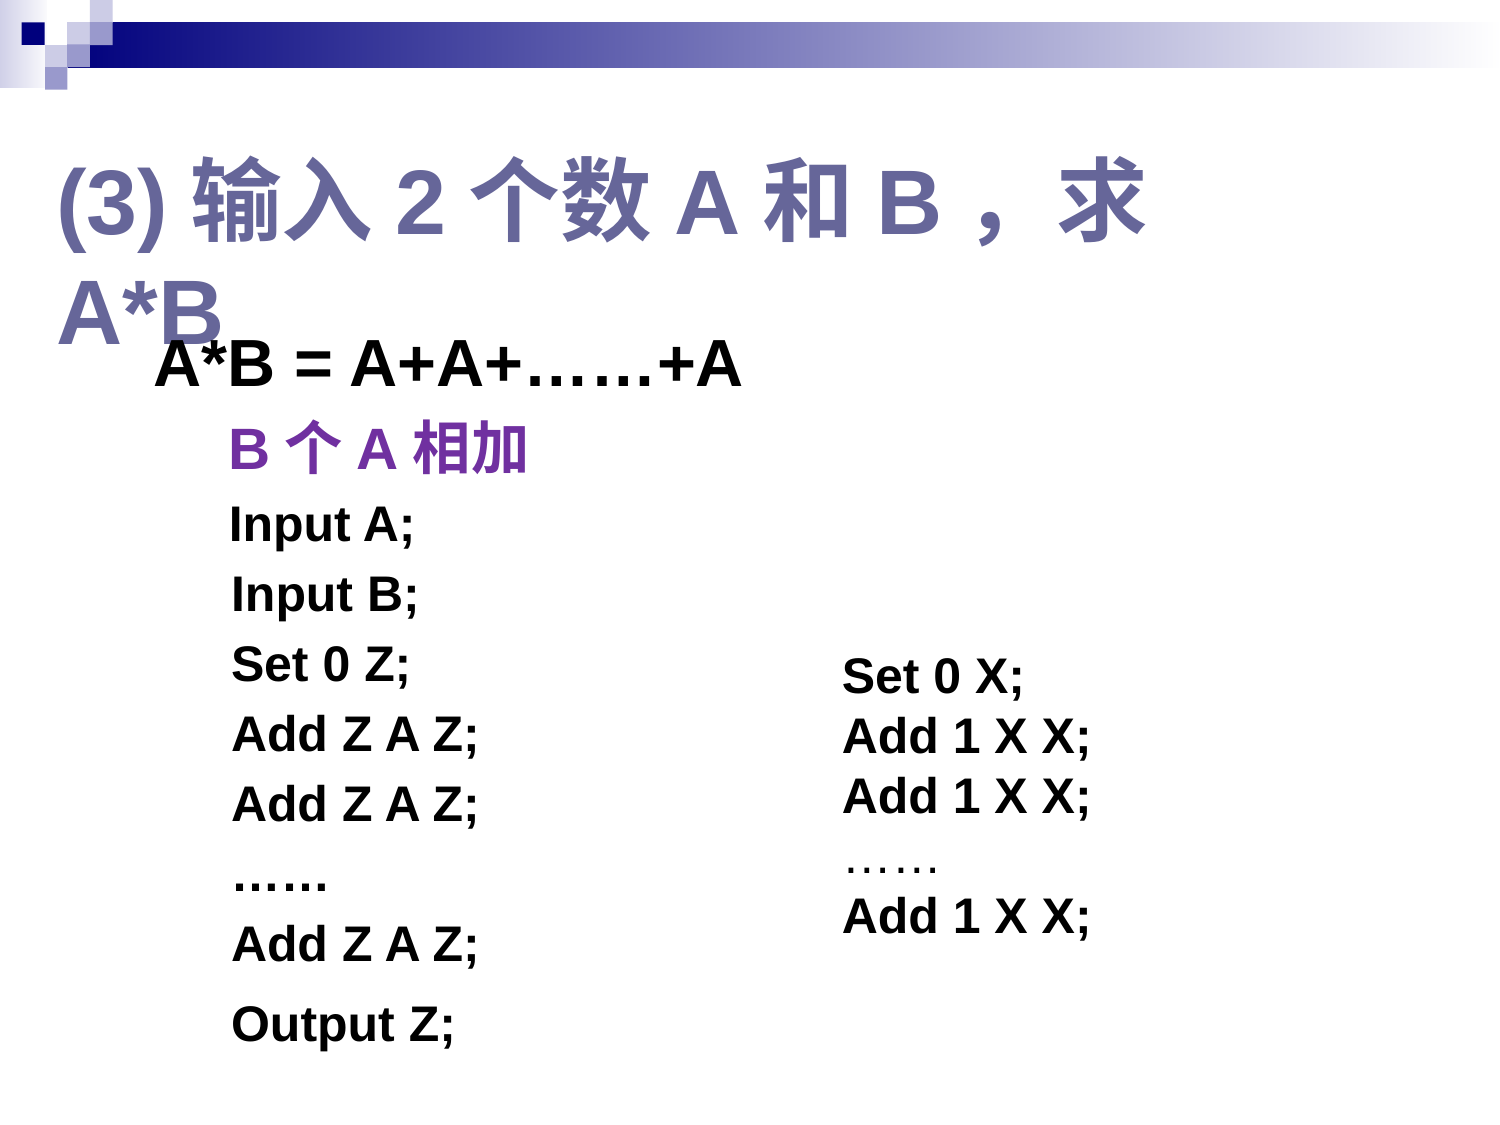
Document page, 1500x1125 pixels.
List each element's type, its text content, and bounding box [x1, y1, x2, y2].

list A*B = A+A+……+A B个A相加 Input A; Input B; Set 0 Z; Add Z A Z; Add Z A Z; …… Add Z A Z; Output Z; [138, 311, 1129, 1095]
title (3)输入2个数A和B，求A*B [41, 190, 1327, 315]
text_box Set 0 X; Add 1 X X; Add 1 X X; …… Add 1 X X; [827, 636, 1107, 951]
